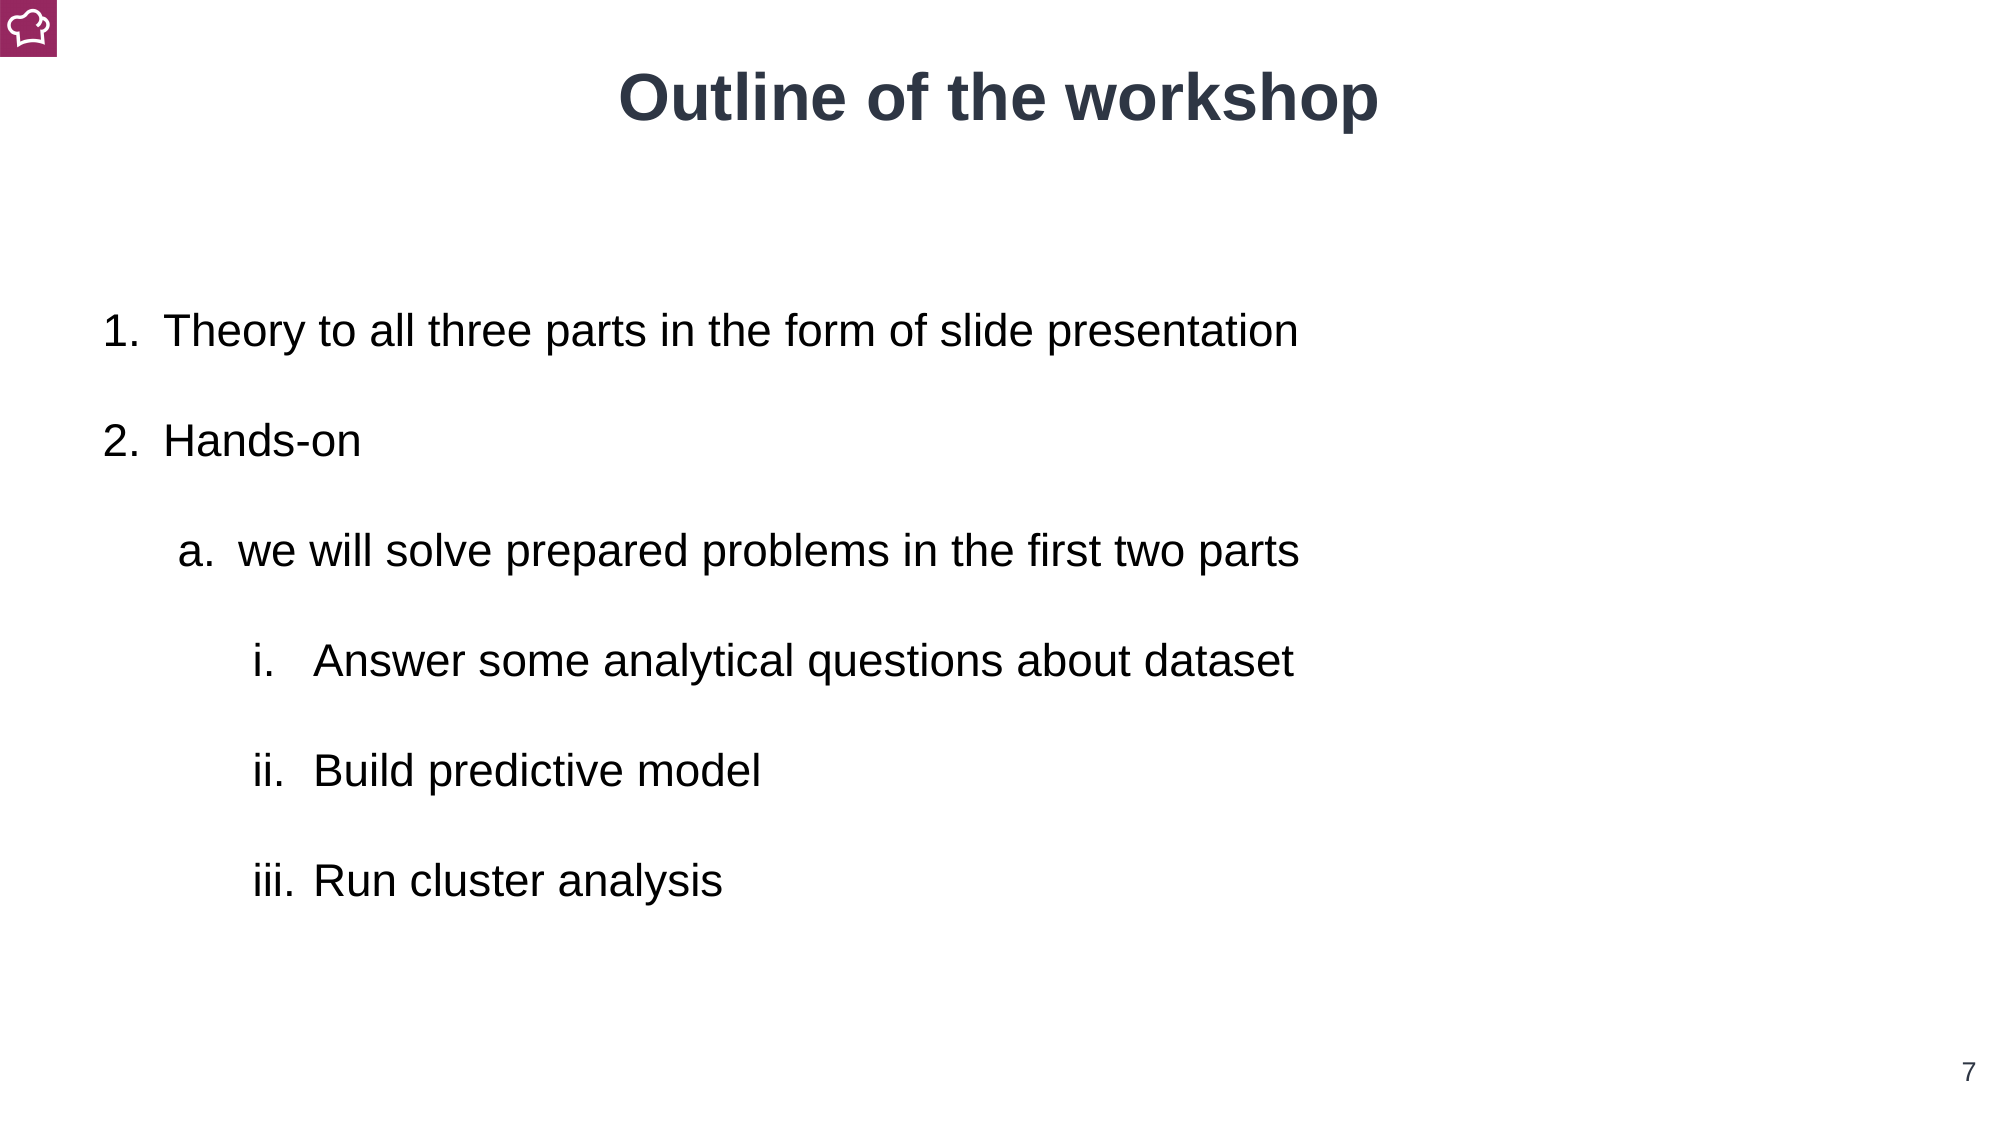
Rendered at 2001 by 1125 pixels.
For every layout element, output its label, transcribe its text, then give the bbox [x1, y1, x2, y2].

picture [0, 0, 57, 57]
title Outline of the workshop [161, 56, 1839, 141]
text_box Theory to all three parts in the form of slide presentation Hands-on we will solve prepared problems in the first two parts Answer some analytical questions about dataset Build predictive model Run cluster analysis [73, 230, 1922, 1023]
slide_number ‹#› [1871, 1038, 1992, 1125]
